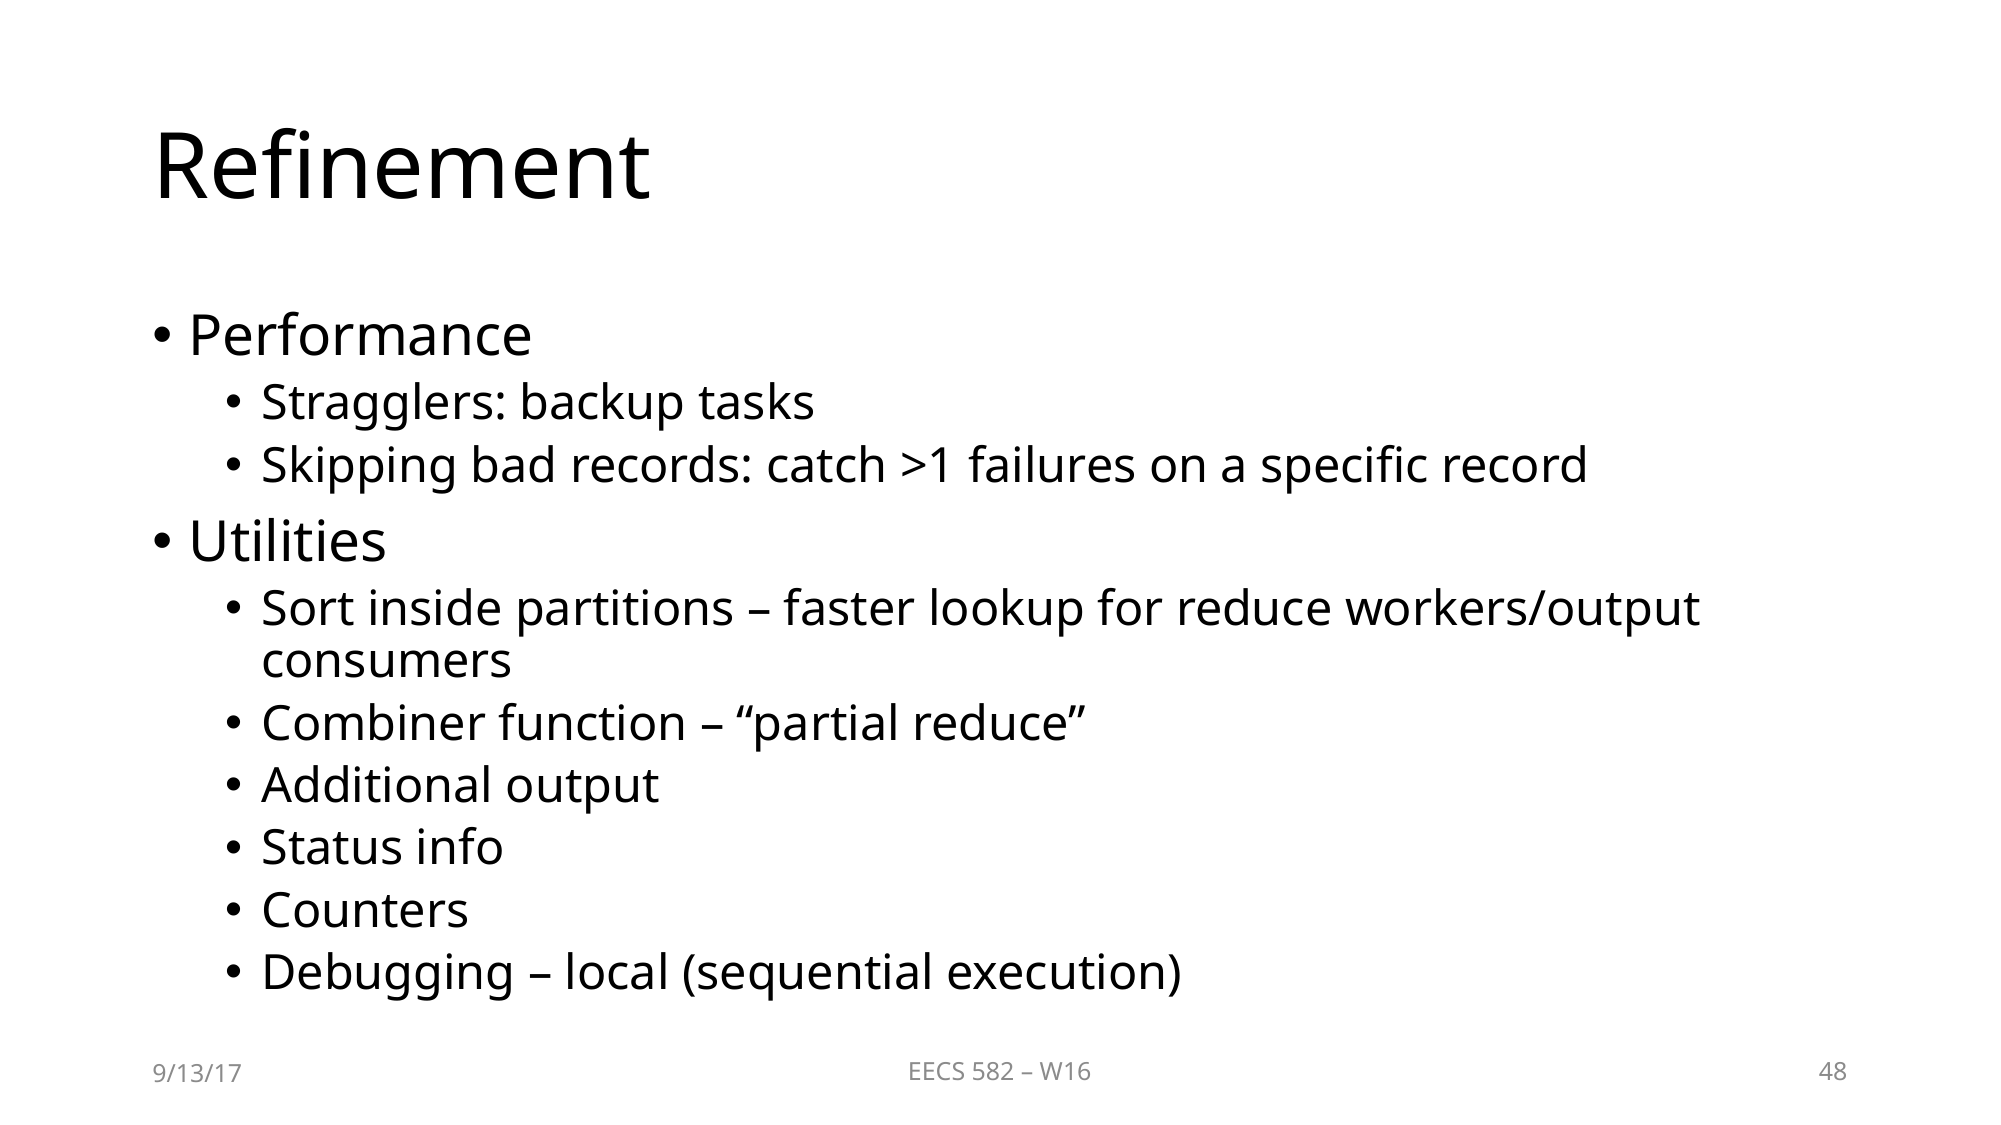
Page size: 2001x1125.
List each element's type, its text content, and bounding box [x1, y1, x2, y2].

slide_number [137, 1042, 588, 1103]
footer EECS 582 – W16 [662, 1042, 1338, 1103]
list Performance Stragglers: backup tasks Skipping bad records: catch >1 failures on a specific record Utilities Sort inside partitions – faster lookup for reduce workers/output consumers Combiner function – “partial reduce” Additional output Status info Counters Debugging – local (sequential execution) [137, 299, 1863, 1014]
title Refinement [137, 59, 1863, 278]
slide_number 48 [1412, 1042, 1863, 1103]
